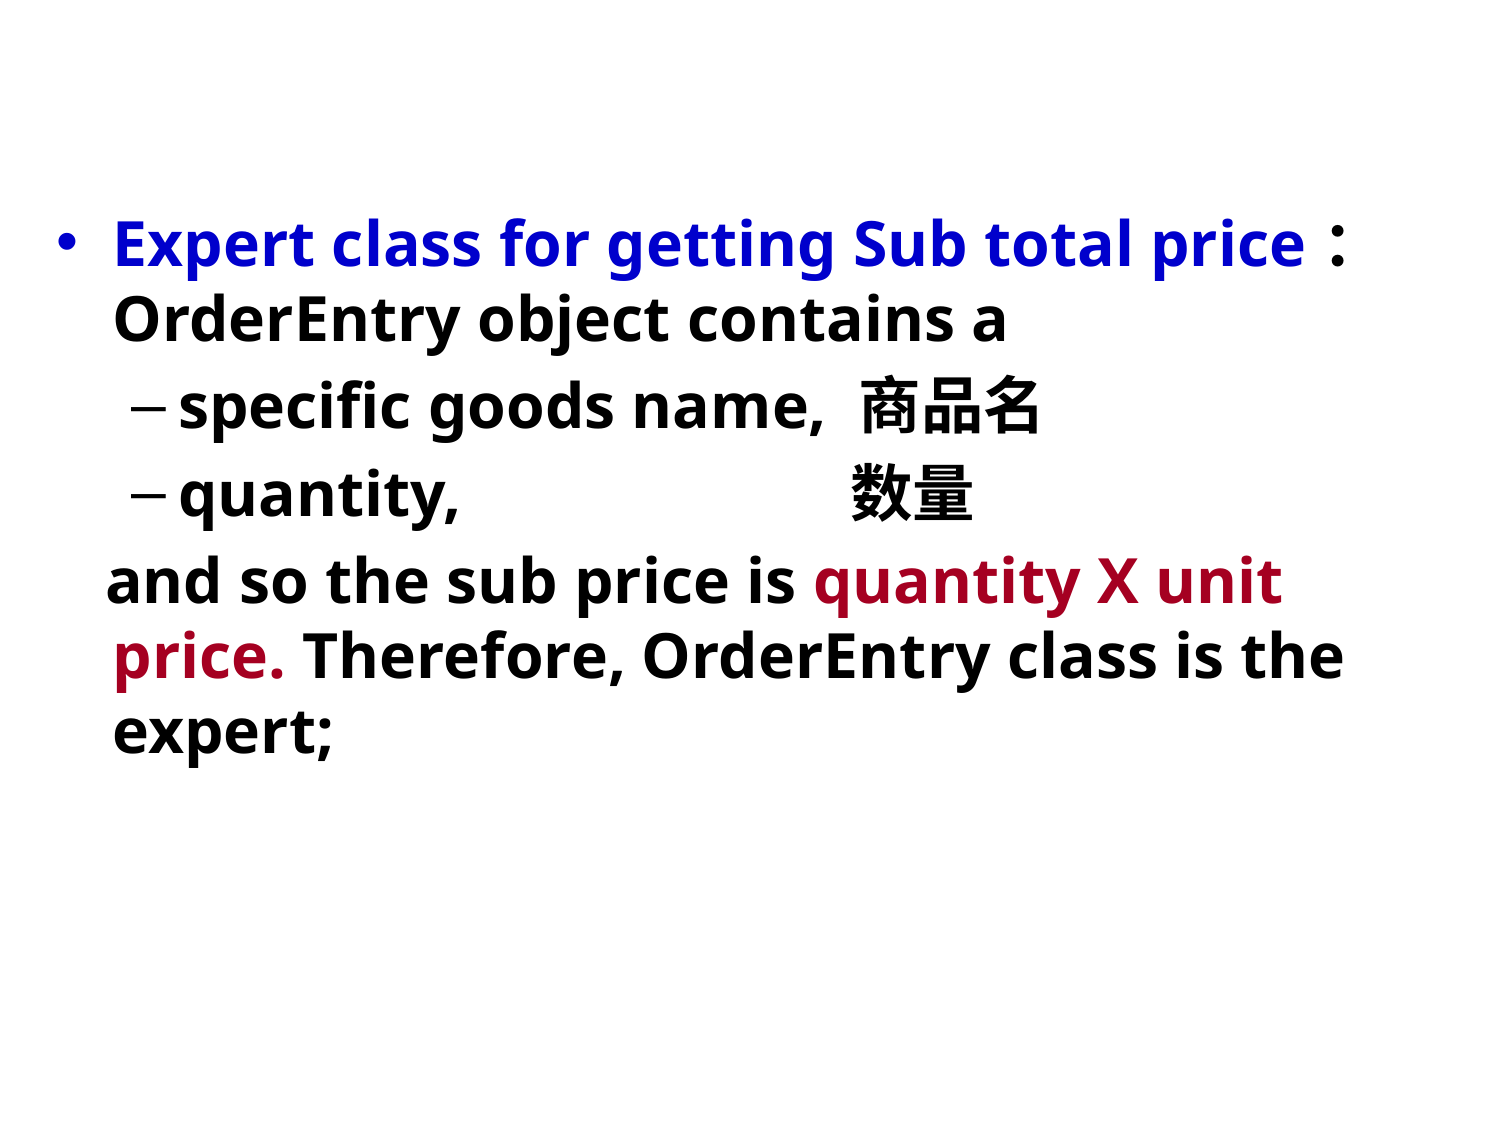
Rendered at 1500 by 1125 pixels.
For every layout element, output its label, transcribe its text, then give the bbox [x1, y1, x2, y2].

list Expert class for getting Sub total price：OrderEntry object contains a specific goods name, 商品名 quantity, 数量 and so the sub price is quantity X unit price. Therefore, OrderEntry class is the expert; [40, 196, 1426, 799]
